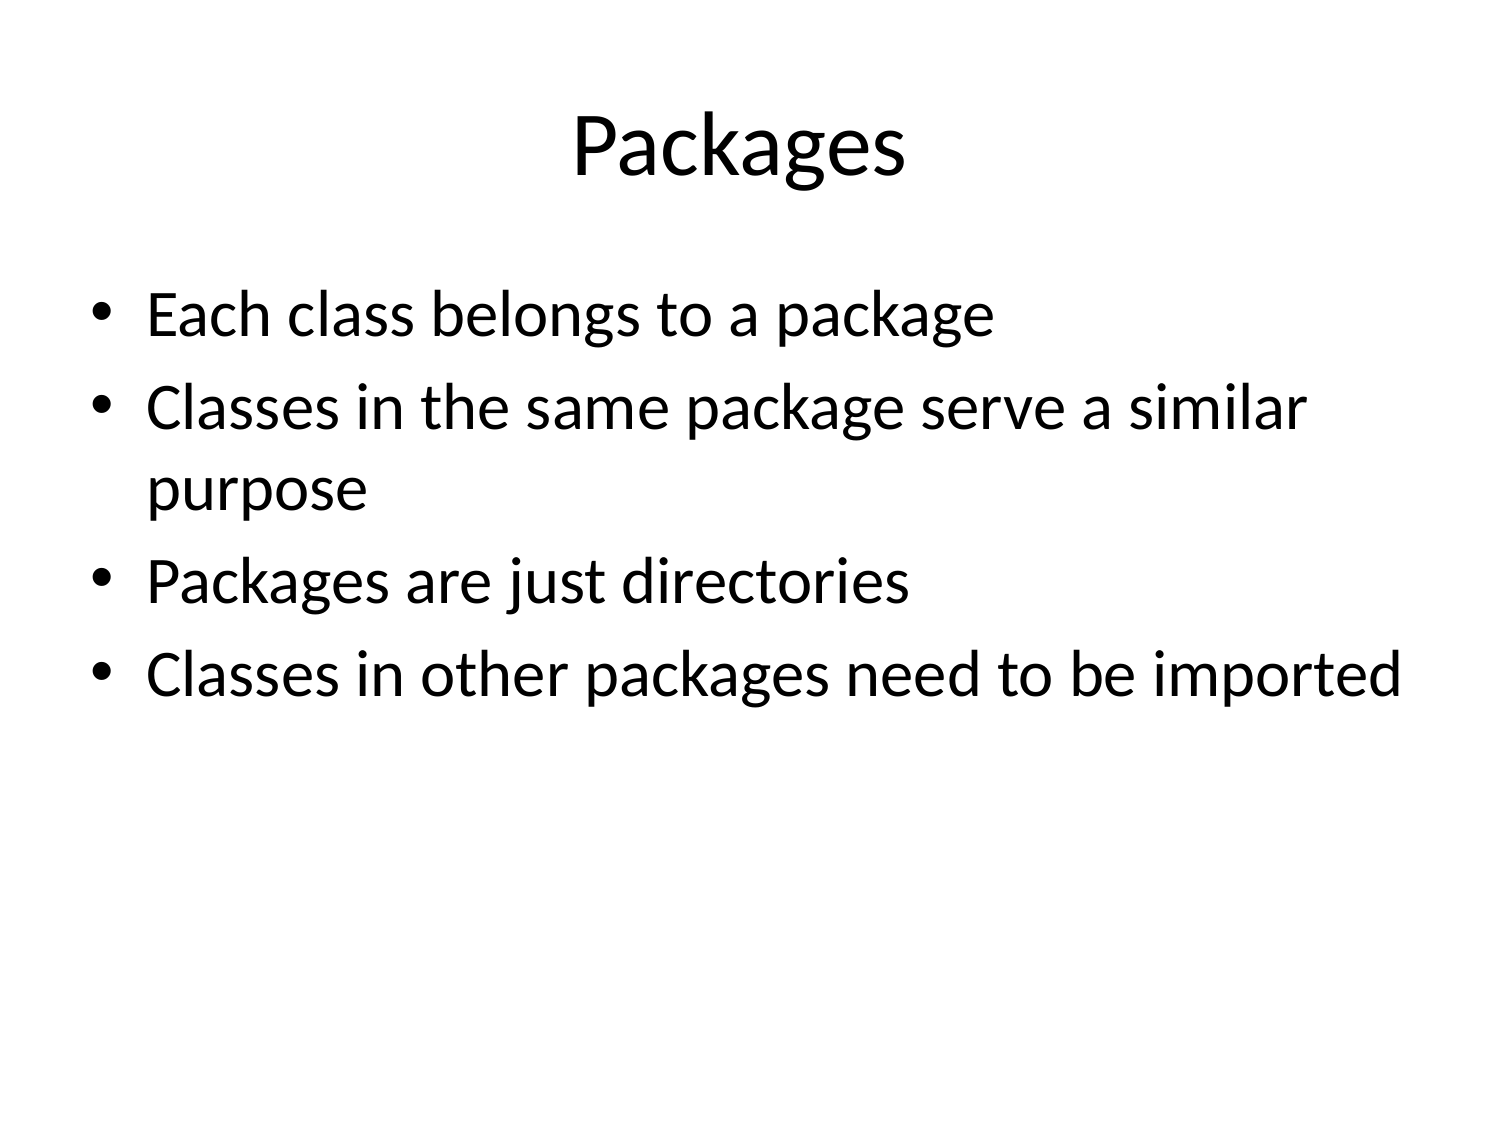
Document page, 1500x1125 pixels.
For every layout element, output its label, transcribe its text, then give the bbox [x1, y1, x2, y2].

list Each class belongs to a package Classes in the same package serve a similar purpose Packages are just directories Classes in other packages need to be imported [75, 262, 1425, 1005]
title Packages [75, 45, 1425, 233]
